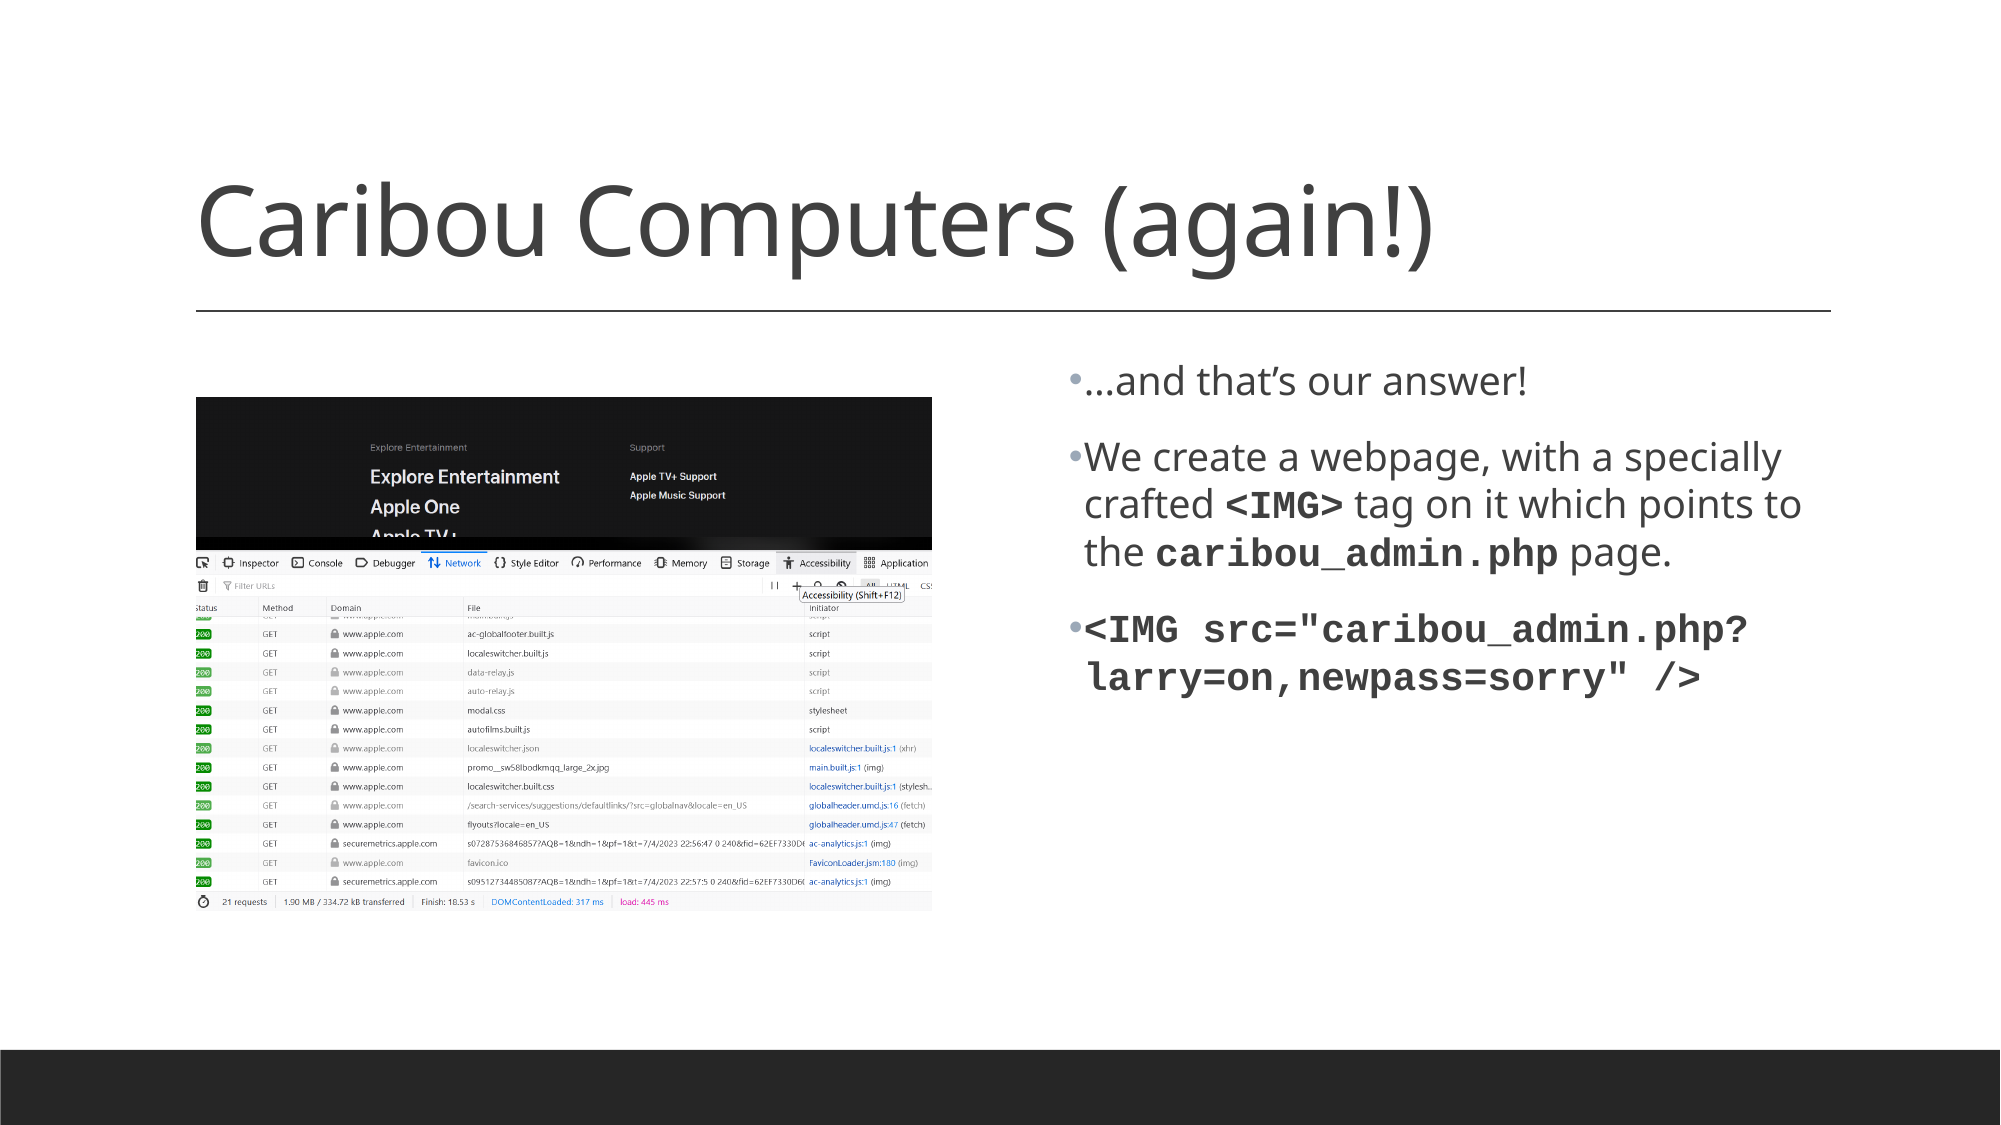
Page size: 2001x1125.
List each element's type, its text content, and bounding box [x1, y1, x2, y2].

title Caribou Computers (again!) [180, 47, 1830, 285]
picture [196, 396, 932, 912]
list …and that’s our answer! We create a webpage, with a specially crafted <IMG> tag on it which points to the caribou_admin.php page. <IMG src="caribou_admin.php?larry=on,newpass=sorry" /> [1068, 347, 1830, 963]
